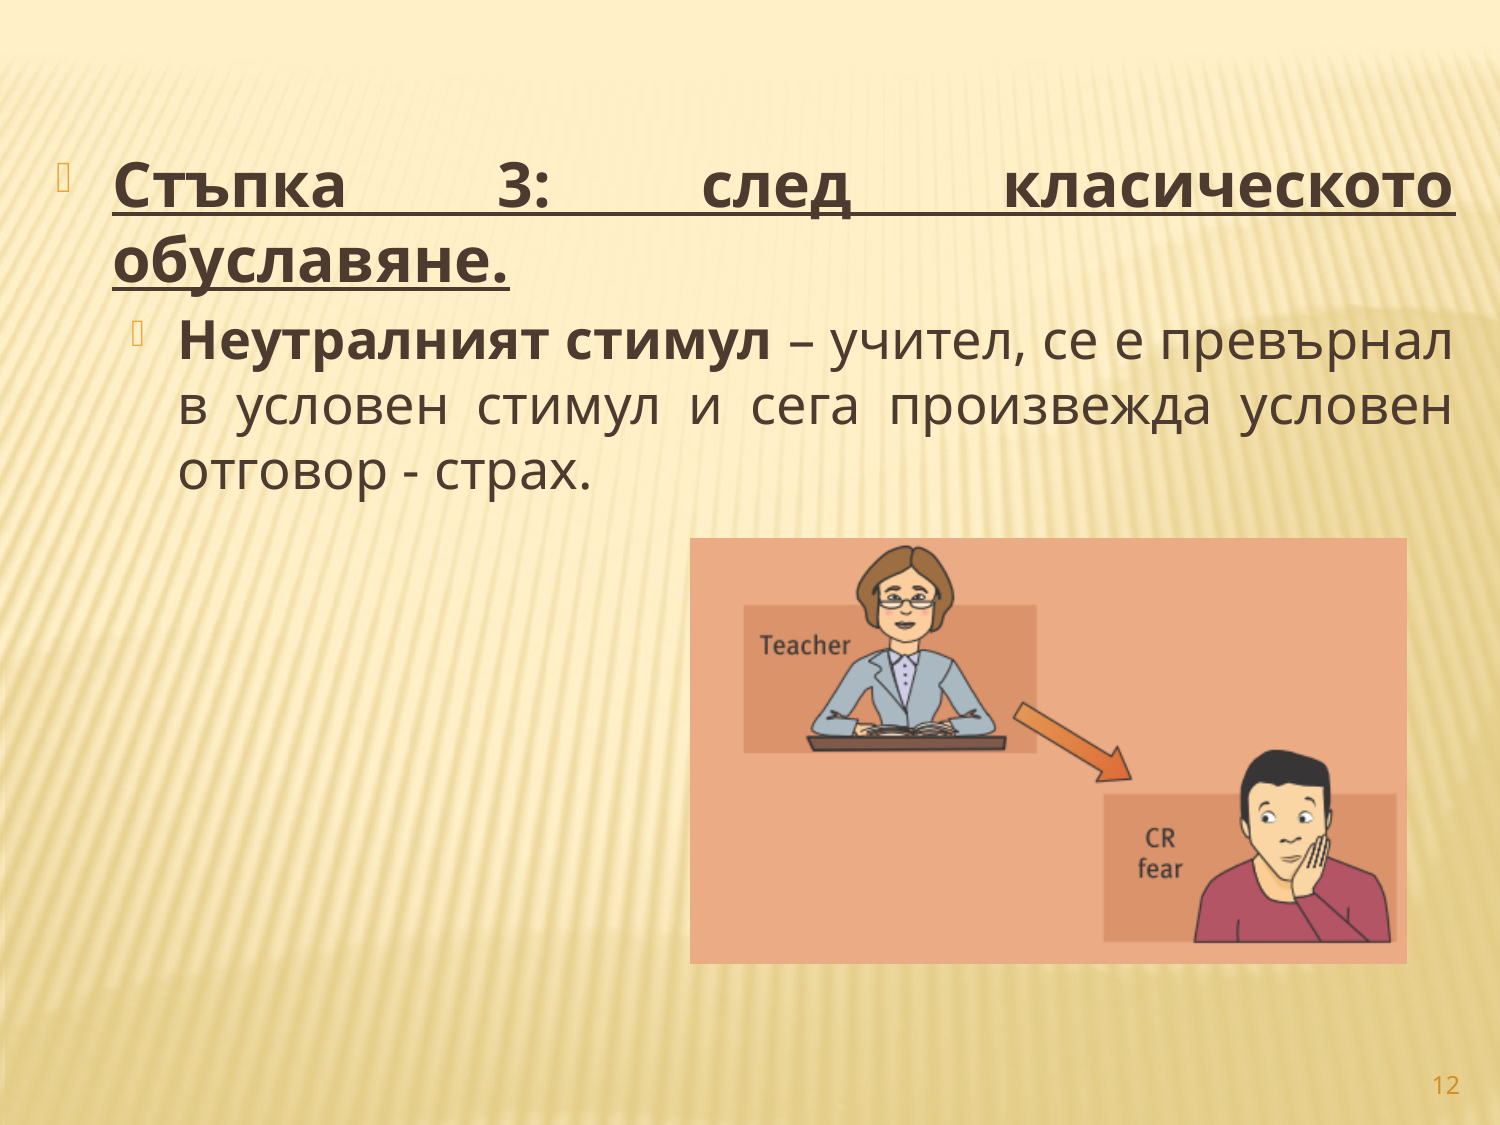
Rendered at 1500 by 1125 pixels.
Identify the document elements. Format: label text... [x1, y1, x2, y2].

slide_number 12 [1350, 1062, 1475, 1103]
text_box Стъпка 3: след класическото обуславяне. Неутралният стимул – учител, се е превърнал в условен стимул и сега произвежда условен отговор - страх. [41, 137, 1471, 1031]
picture [690, 538, 1408, 964]
